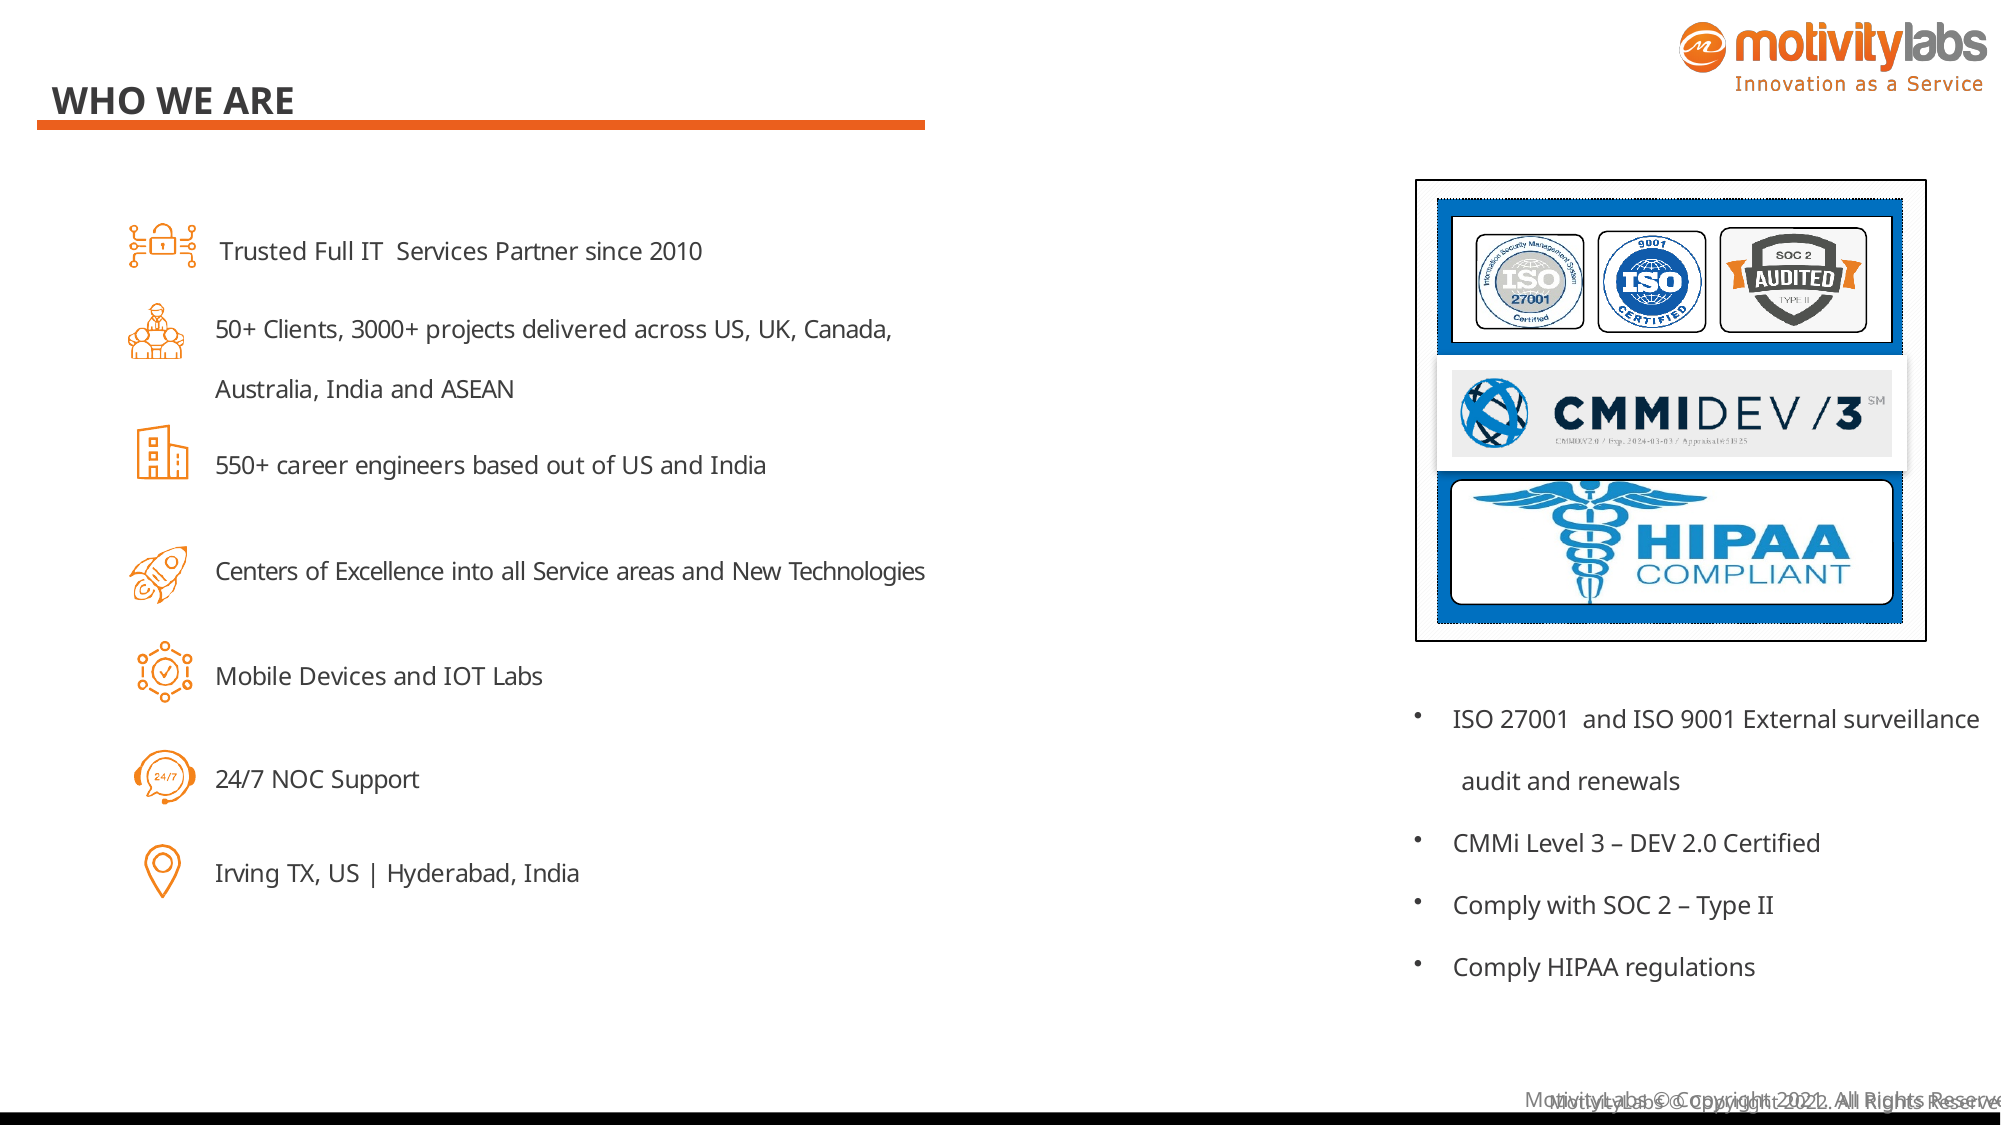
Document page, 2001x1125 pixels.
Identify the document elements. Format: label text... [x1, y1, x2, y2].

text_box Irving TX, US | Hyderabad, India [212, 854, 752, 888]
title Trusted Full IT Services Partner since 2010 [217, 154, 958, 310]
text_box 24/7 NOC Support [212, 760, 539, 794]
text_box Mobile Devices and IOT Labs [212, 658, 698, 691]
picture [1678, 22, 1988, 91]
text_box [1415, 179, 1927, 642]
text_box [137, 640, 193, 704]
text_box 50+ Clients, 3000+ projects delivered across US, UK, Canada, Australia, India and ASEAN 550+ career engineers based out of US and India Centers of Excellence into all Service areas and New Technologies [212, 310, 1208, 586]
picture [129, 545, 187, 604]
text_box WHO WE ARE [49, 74, 336, 122]
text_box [133, 749, 196, 805]
text_box MotivityLabs © Copyright 2022. All Rights Reserved. [1534, 1083, 2000, 1121]
text_box [136, 424, 189, 480]
picture [129, 223, 196, 268]
picture [128, 303, 184, 359]
text_box ISO 27001 and ISO 9001 External surveillance audit and renewals CMMi Level 3 – DEV 2.0 Certified Comply with SOC 2 – Type II Comply HIPAA regulations [1411, 671, 2000, 1070]
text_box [144, 843, 182, 899]
